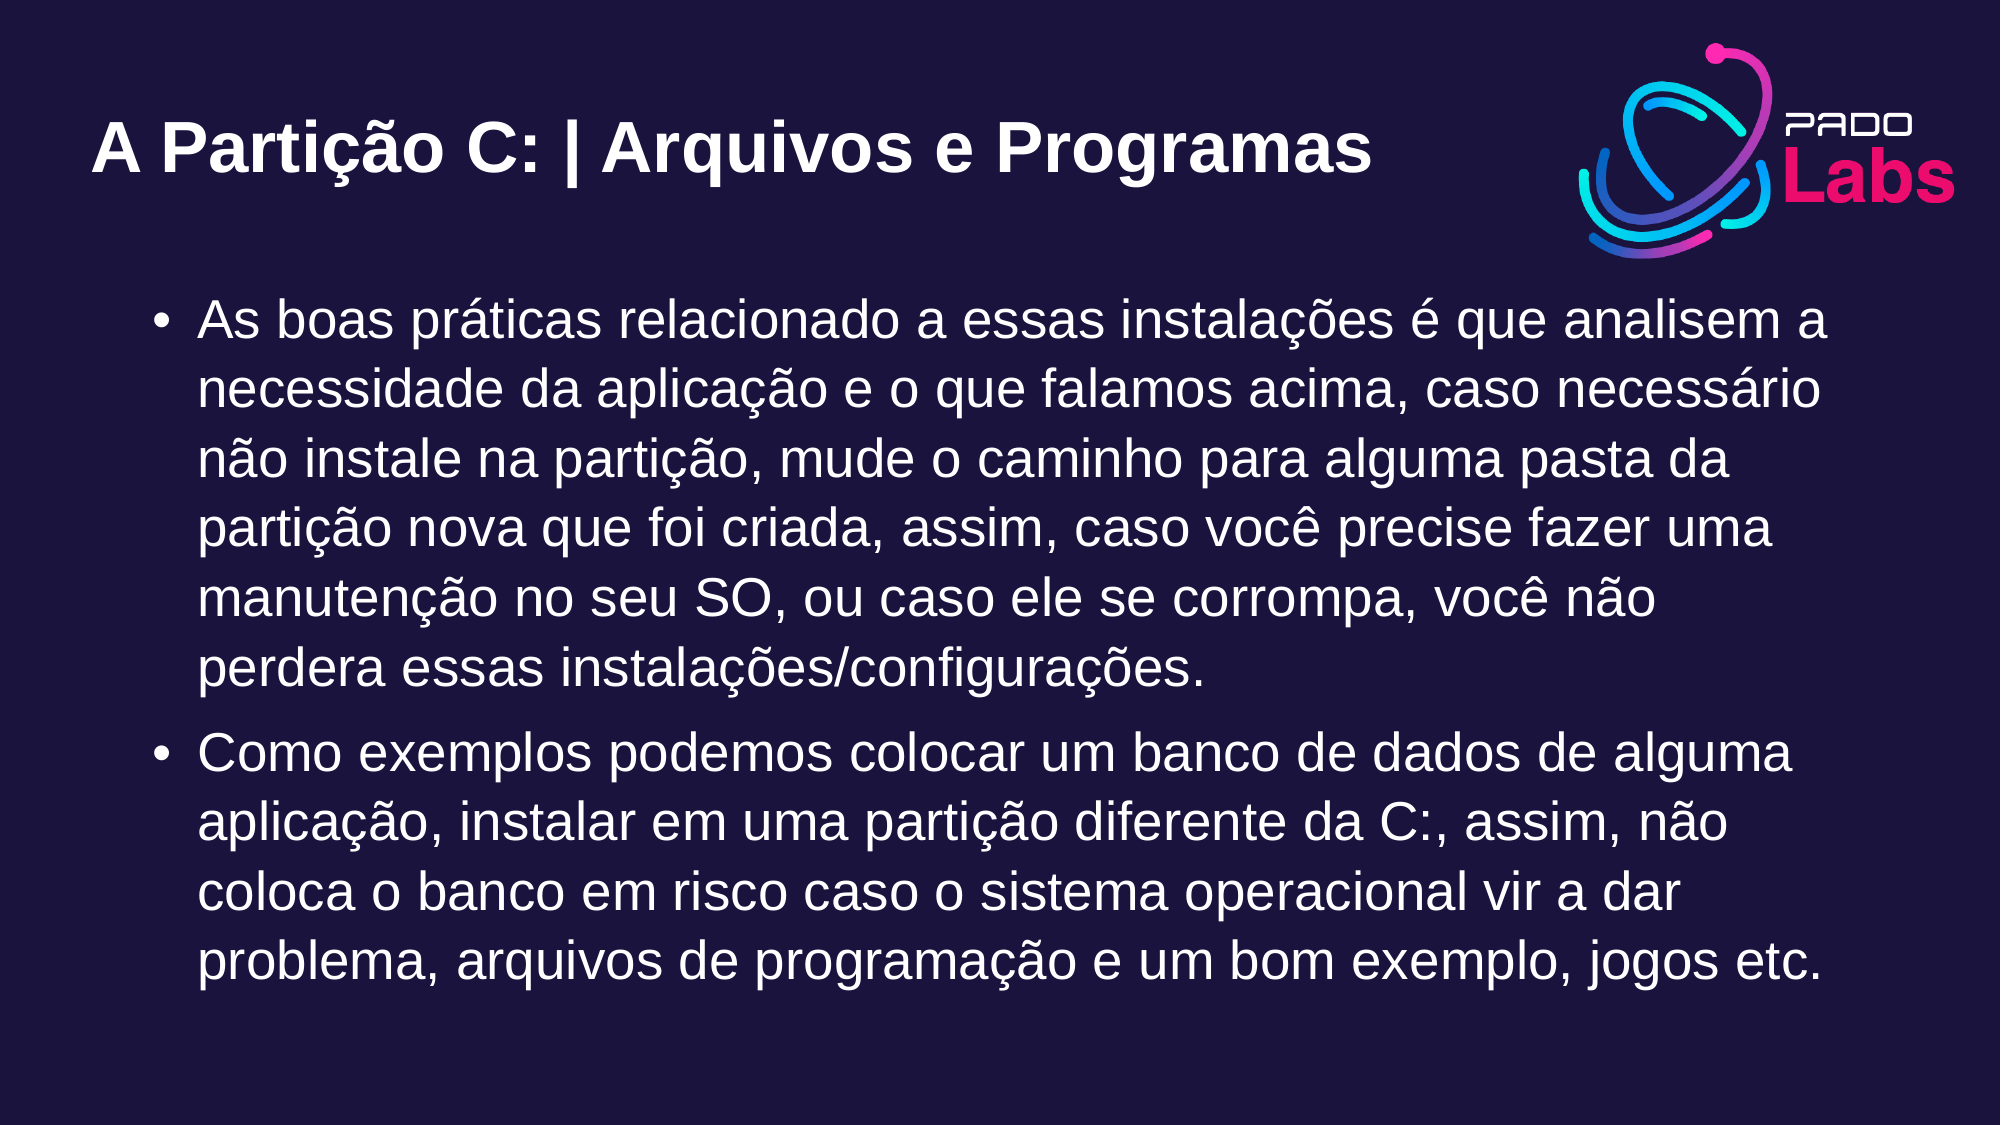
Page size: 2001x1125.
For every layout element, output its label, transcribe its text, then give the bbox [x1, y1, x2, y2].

picture [1578, 43, 1956, 259]
text_box A Partição C: | Arquivos e Programas [75, 84, 1593, 217]
text_box As boas práticas relacionado a essas instalações é que analisem a necessidade da aplicação e o que falamos acima, caso necessário não instale na partição, mude o caminho para alguma pasta da partição nova que foi criada, assim, caso você precise fazer uma manutenção no seu SO, ou caso ele se corrompa, você não perdera essas instalações/configurações. Como exemplos podemos colocar um banco de dados de alguma aplicação, instalar em uma partição diferente da C:, assim, não coloca o banco em risco caso o sistema operacional vir a dar problema, arquivos de programação e um bom exemplo, jogos etc. [137, 273, 1863, 1014]
